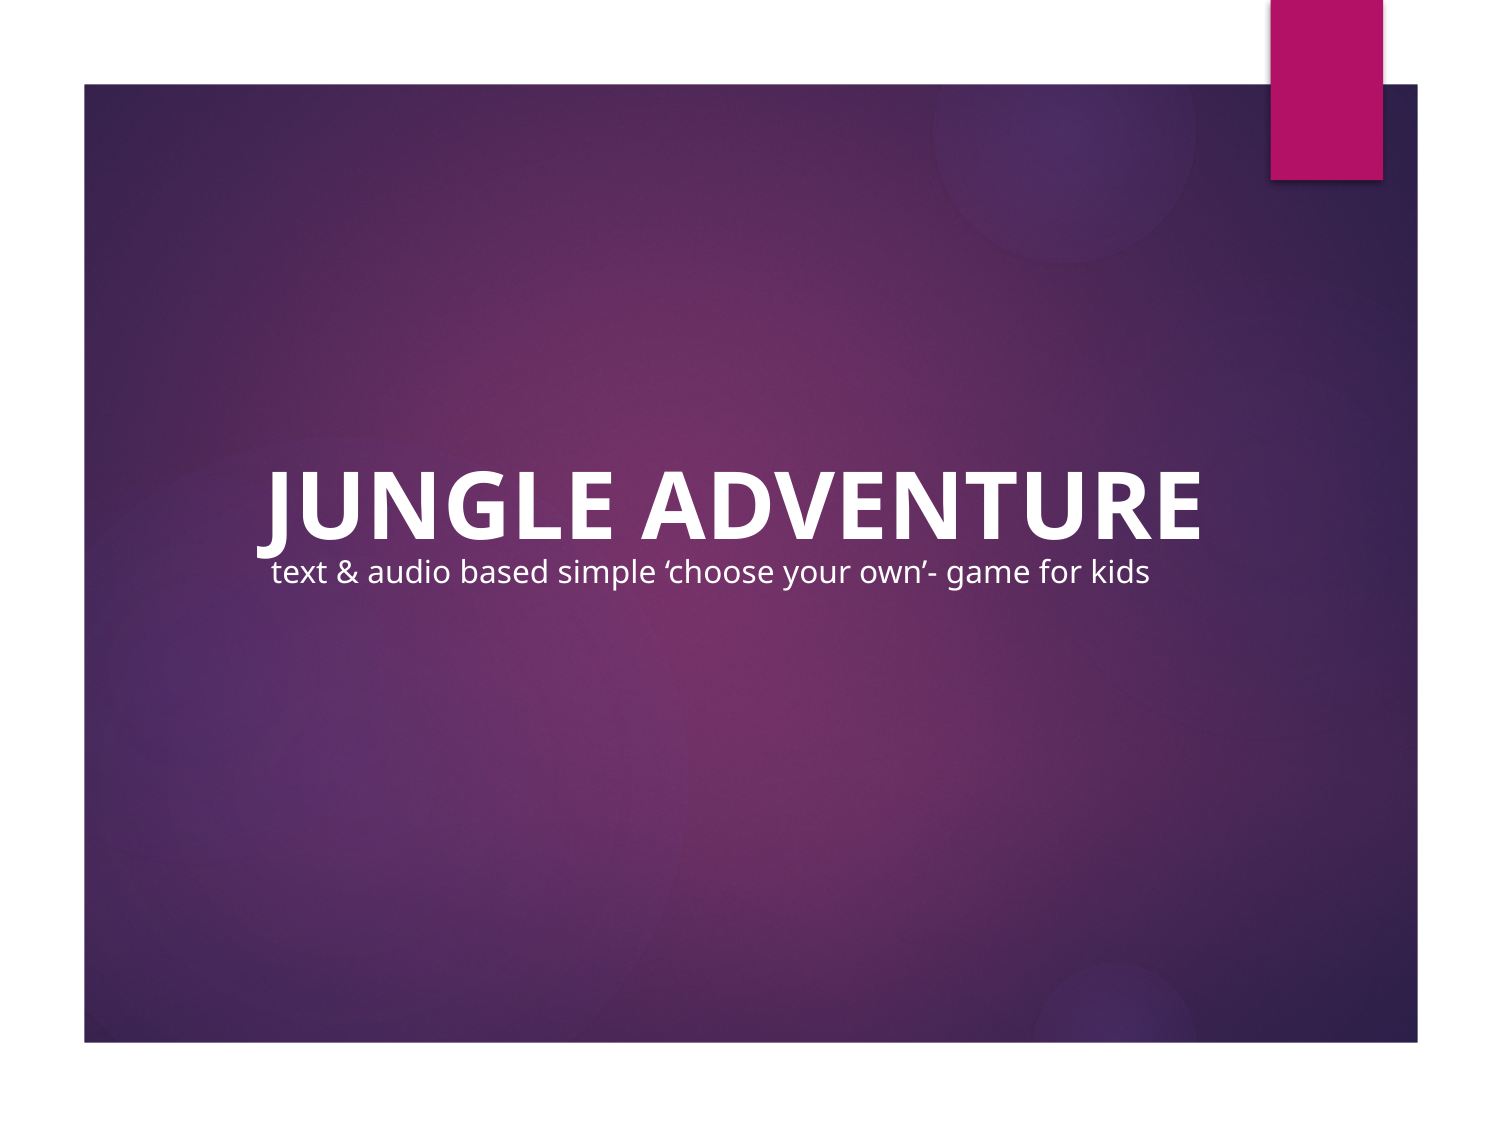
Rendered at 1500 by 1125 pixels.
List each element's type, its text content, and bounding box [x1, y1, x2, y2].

title text & audio based simple ‘choose your own’- game for kids [255, 534, 1288, 597]
text_box JUNGLE ADVENTURE [249, 436, 1232, 566]
